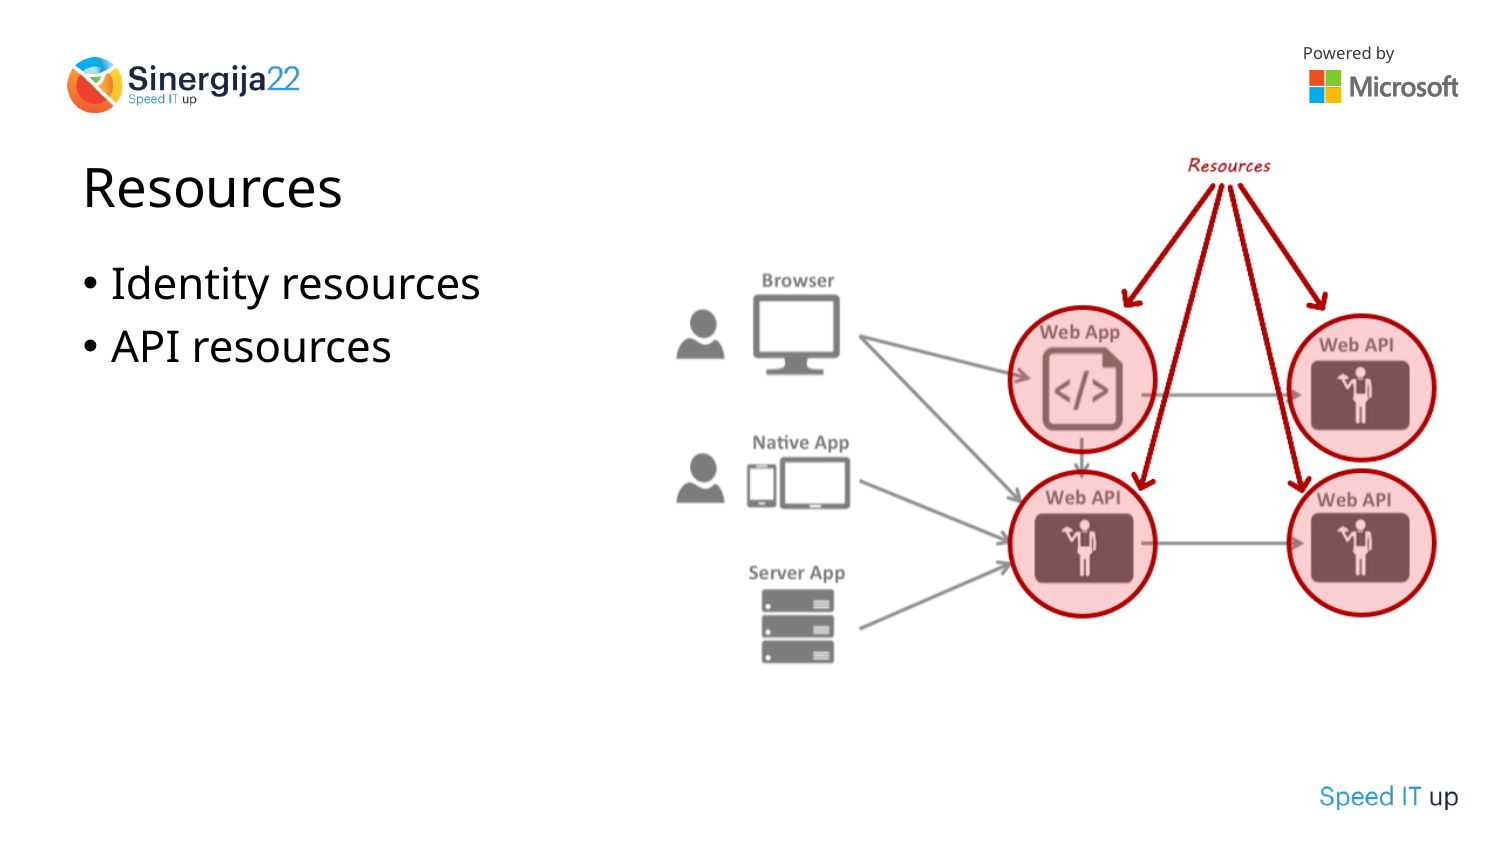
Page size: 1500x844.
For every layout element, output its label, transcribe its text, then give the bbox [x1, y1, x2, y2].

picture [67, 57, 299, 113]
title Resources [67, 153, 621, 227]
picture [1320, 784, 1458, 810]
picture [621, 128, 1500, 715]
list Identity resources API resources [67, 254, 1459, 760]
